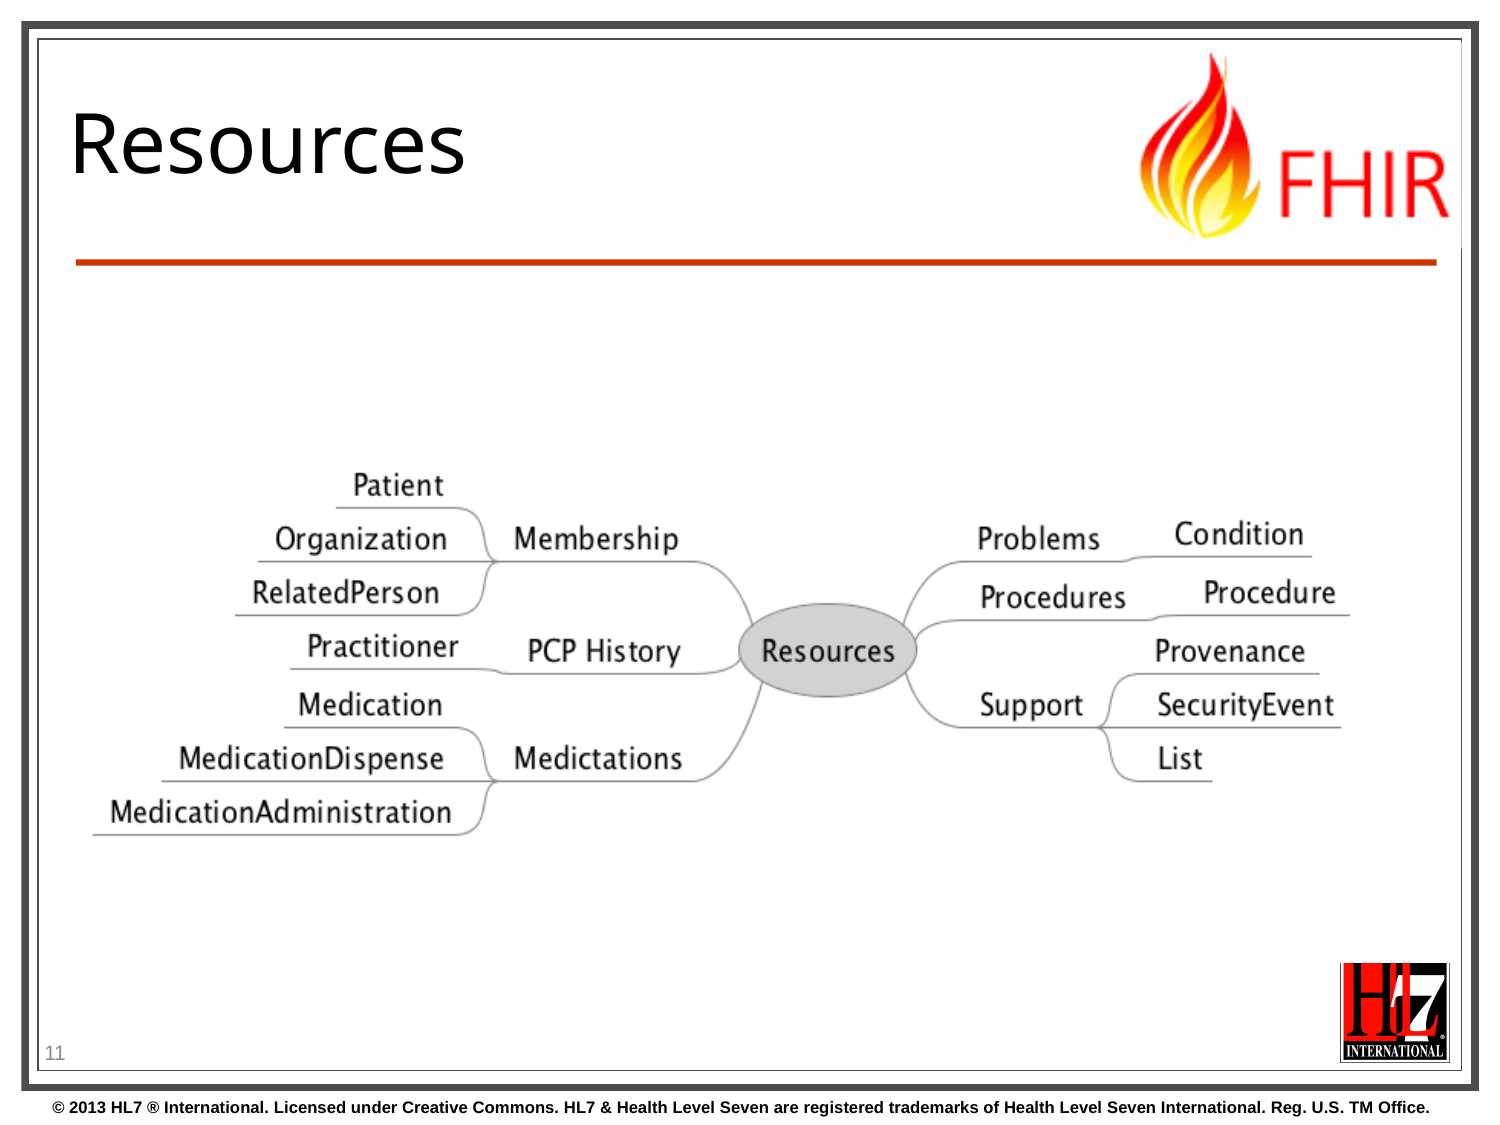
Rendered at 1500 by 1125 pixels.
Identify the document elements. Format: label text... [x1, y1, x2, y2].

picture [1128, 42, 1462, 249]
title Resources [53, 54, 1128, 244]
picture [41, 361, 1453, 1063]
slide_number 11 [29, 1034, 148, 1071]
